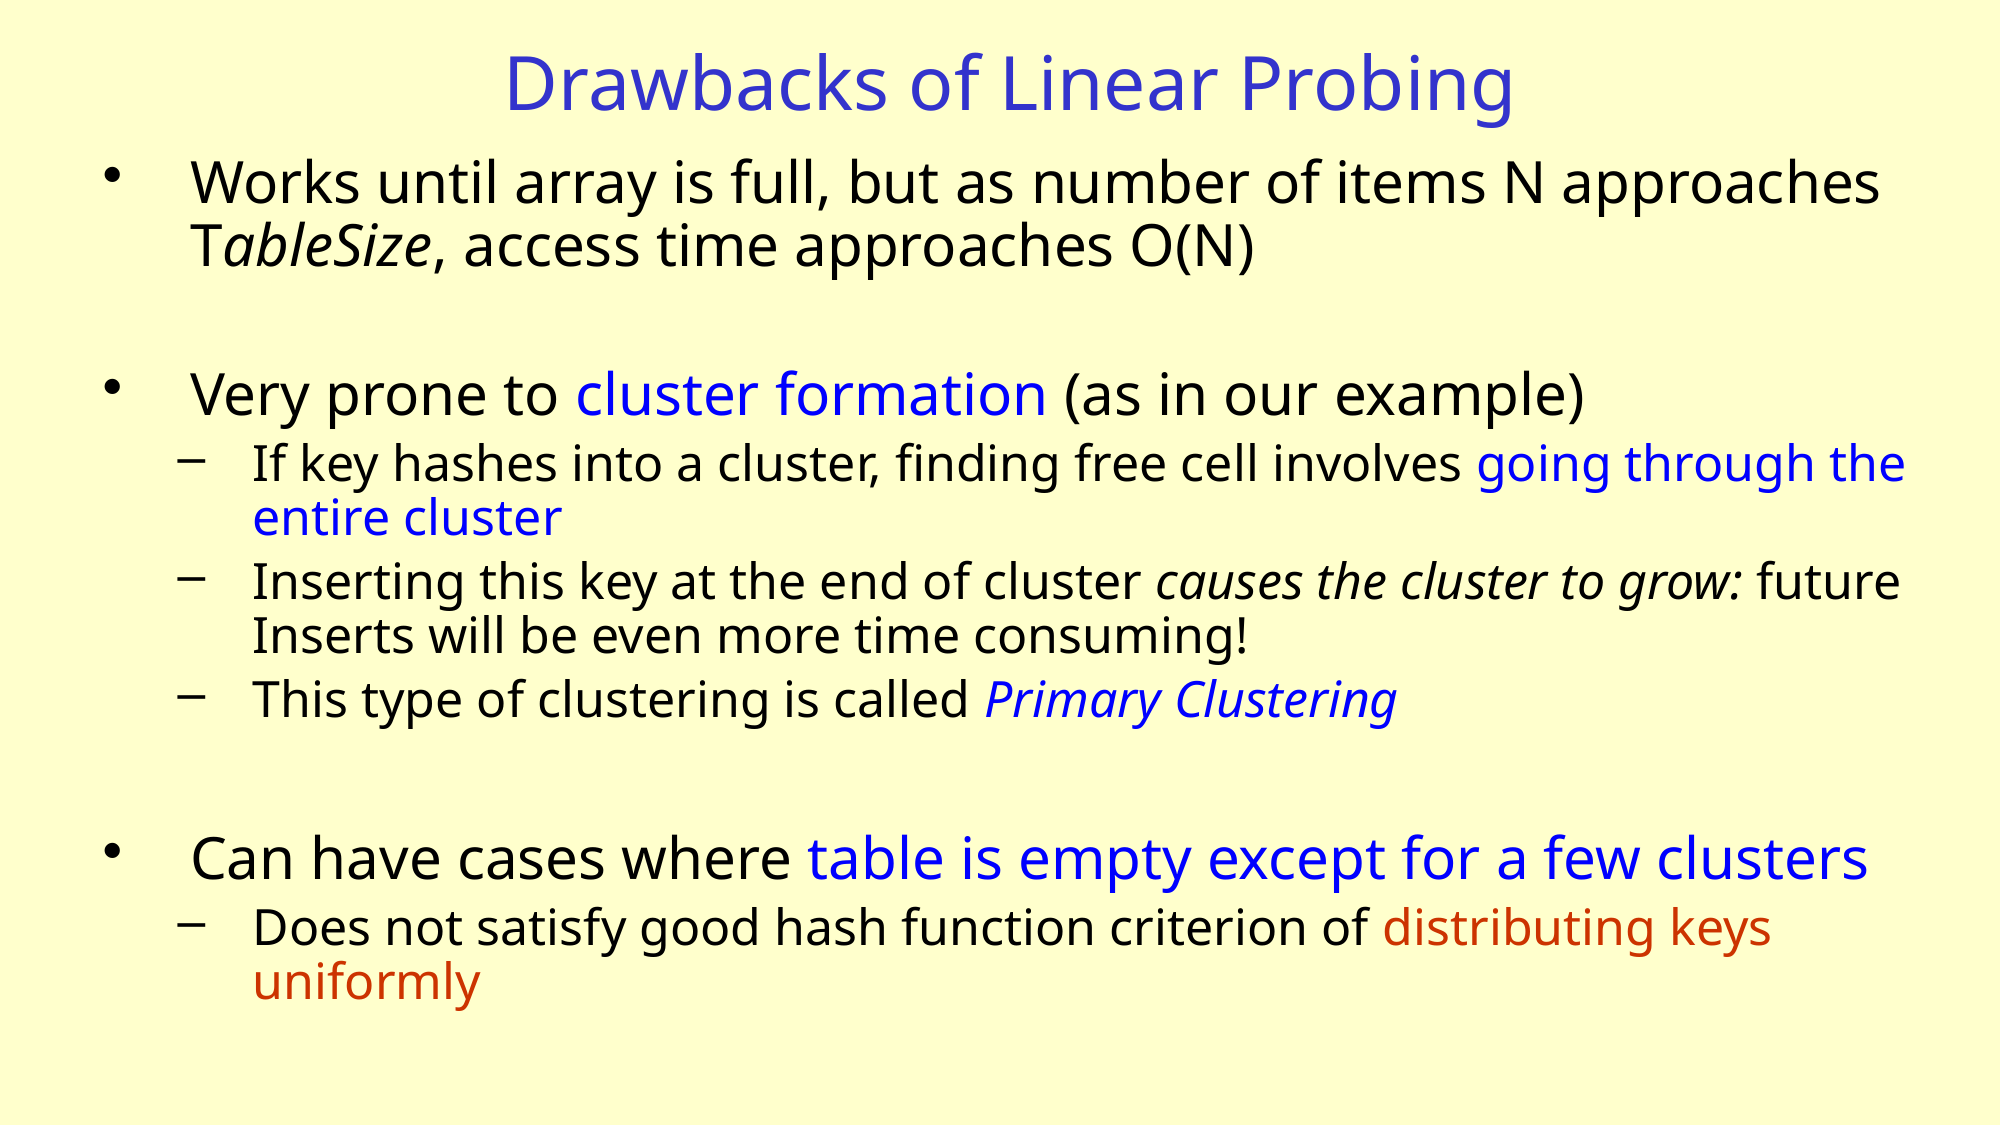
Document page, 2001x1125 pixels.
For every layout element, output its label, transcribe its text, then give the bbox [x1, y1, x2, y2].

title Drawbacks of Linear Probing [295, 23, 1727, 138]
list Works until array is full, but as number of items N approaches TableSize, access time approaches O(N) Very prone to cluster formation (as in our example) If key hashes into a cluster, finding free cell involves going through the entire cluster Inserting this key at the end of cluster causes the cluster to grow: future Inserts will be even more time consuming! This type of clustering is called Primary Clustering Can have cases where table is empty except for a few clusters Does not satisfy good hash function criterion of distributing keys uniformly [87, 145, 1931, 1043]
